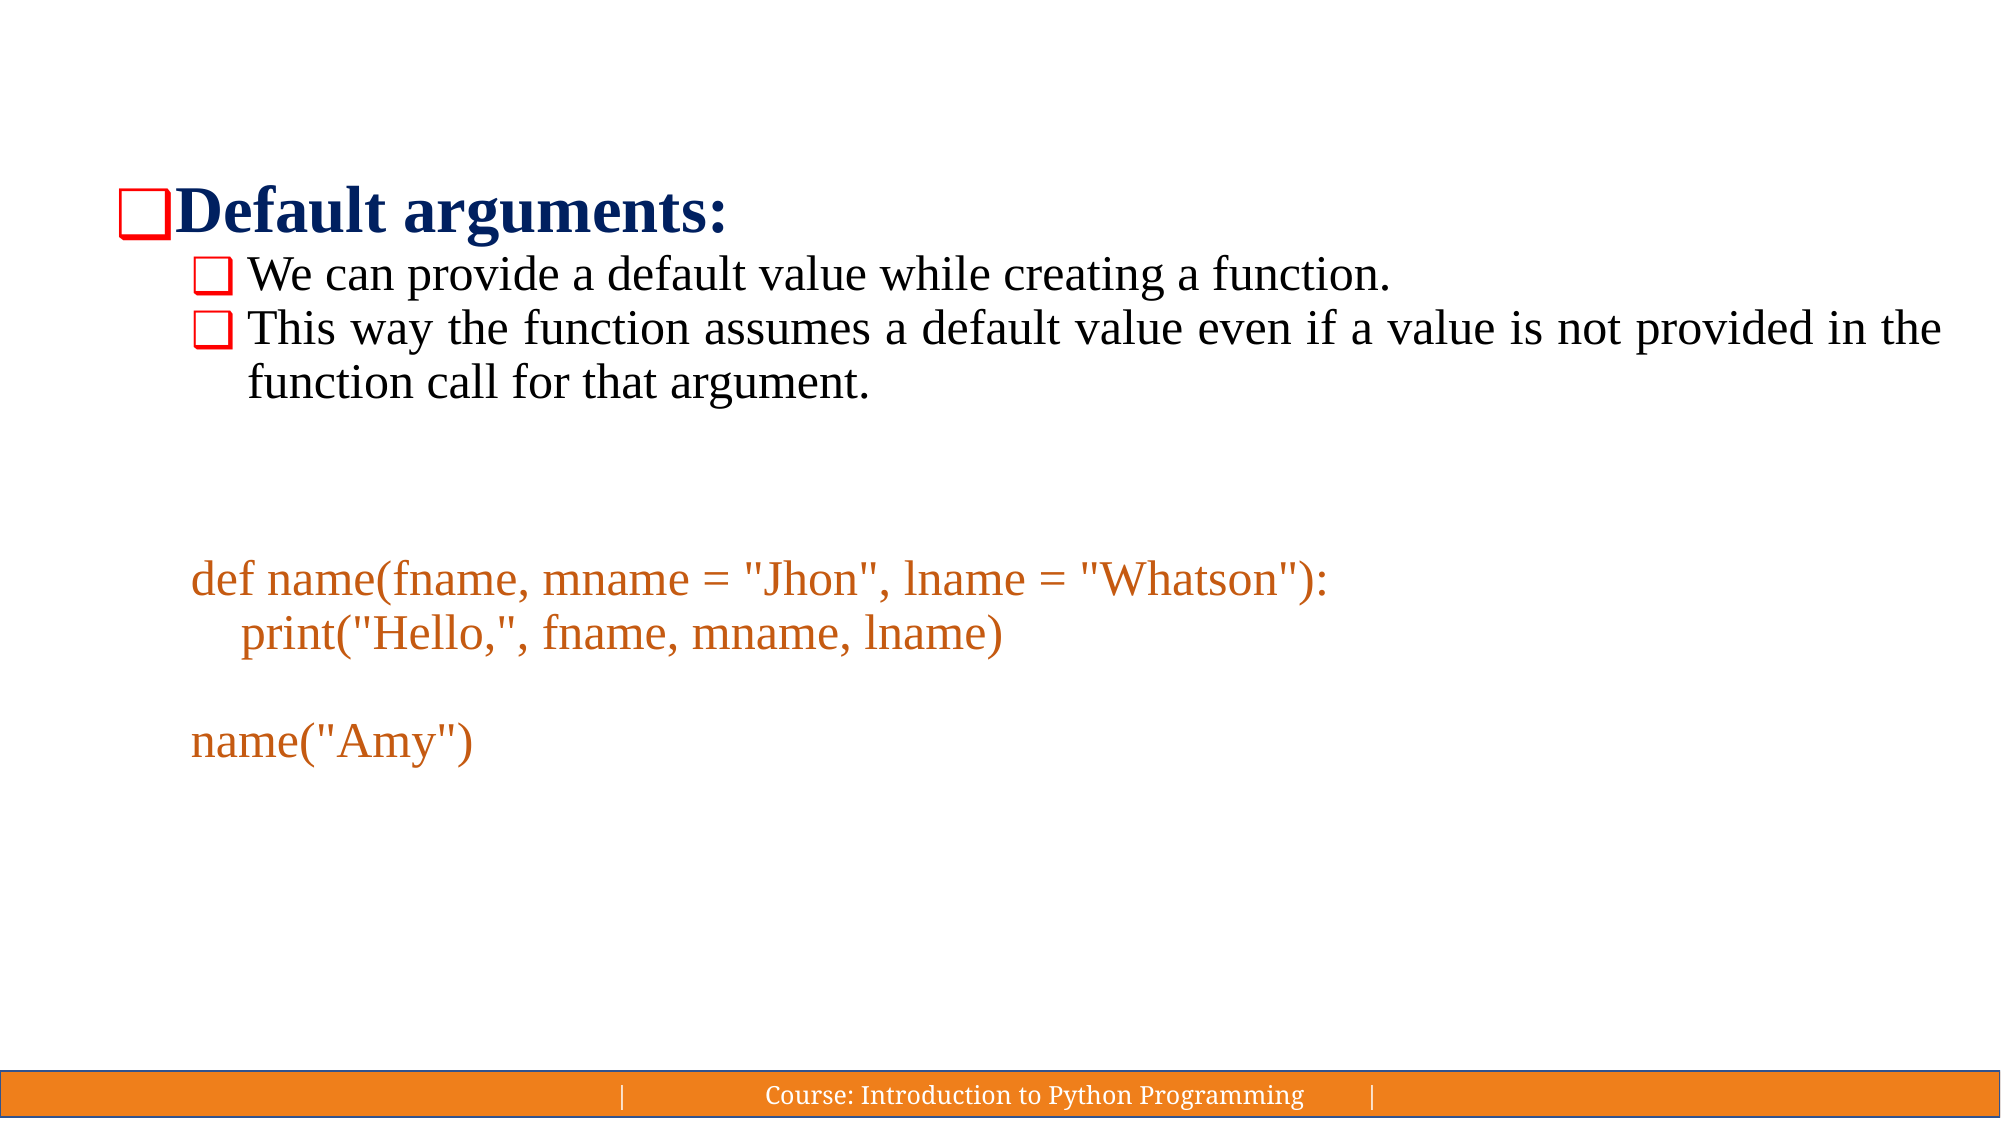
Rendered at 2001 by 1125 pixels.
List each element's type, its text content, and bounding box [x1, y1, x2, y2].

list Default arguments: We can provide a default value while creating a function. This way the function assumes a default value even if a value is not provided in the function call for that argument. def name(fname, mname = "Jhon", lname = "Whatson"): print("Hello,", fname, mname, lname) name("Amy") [63, 167, 1959, 1047]
